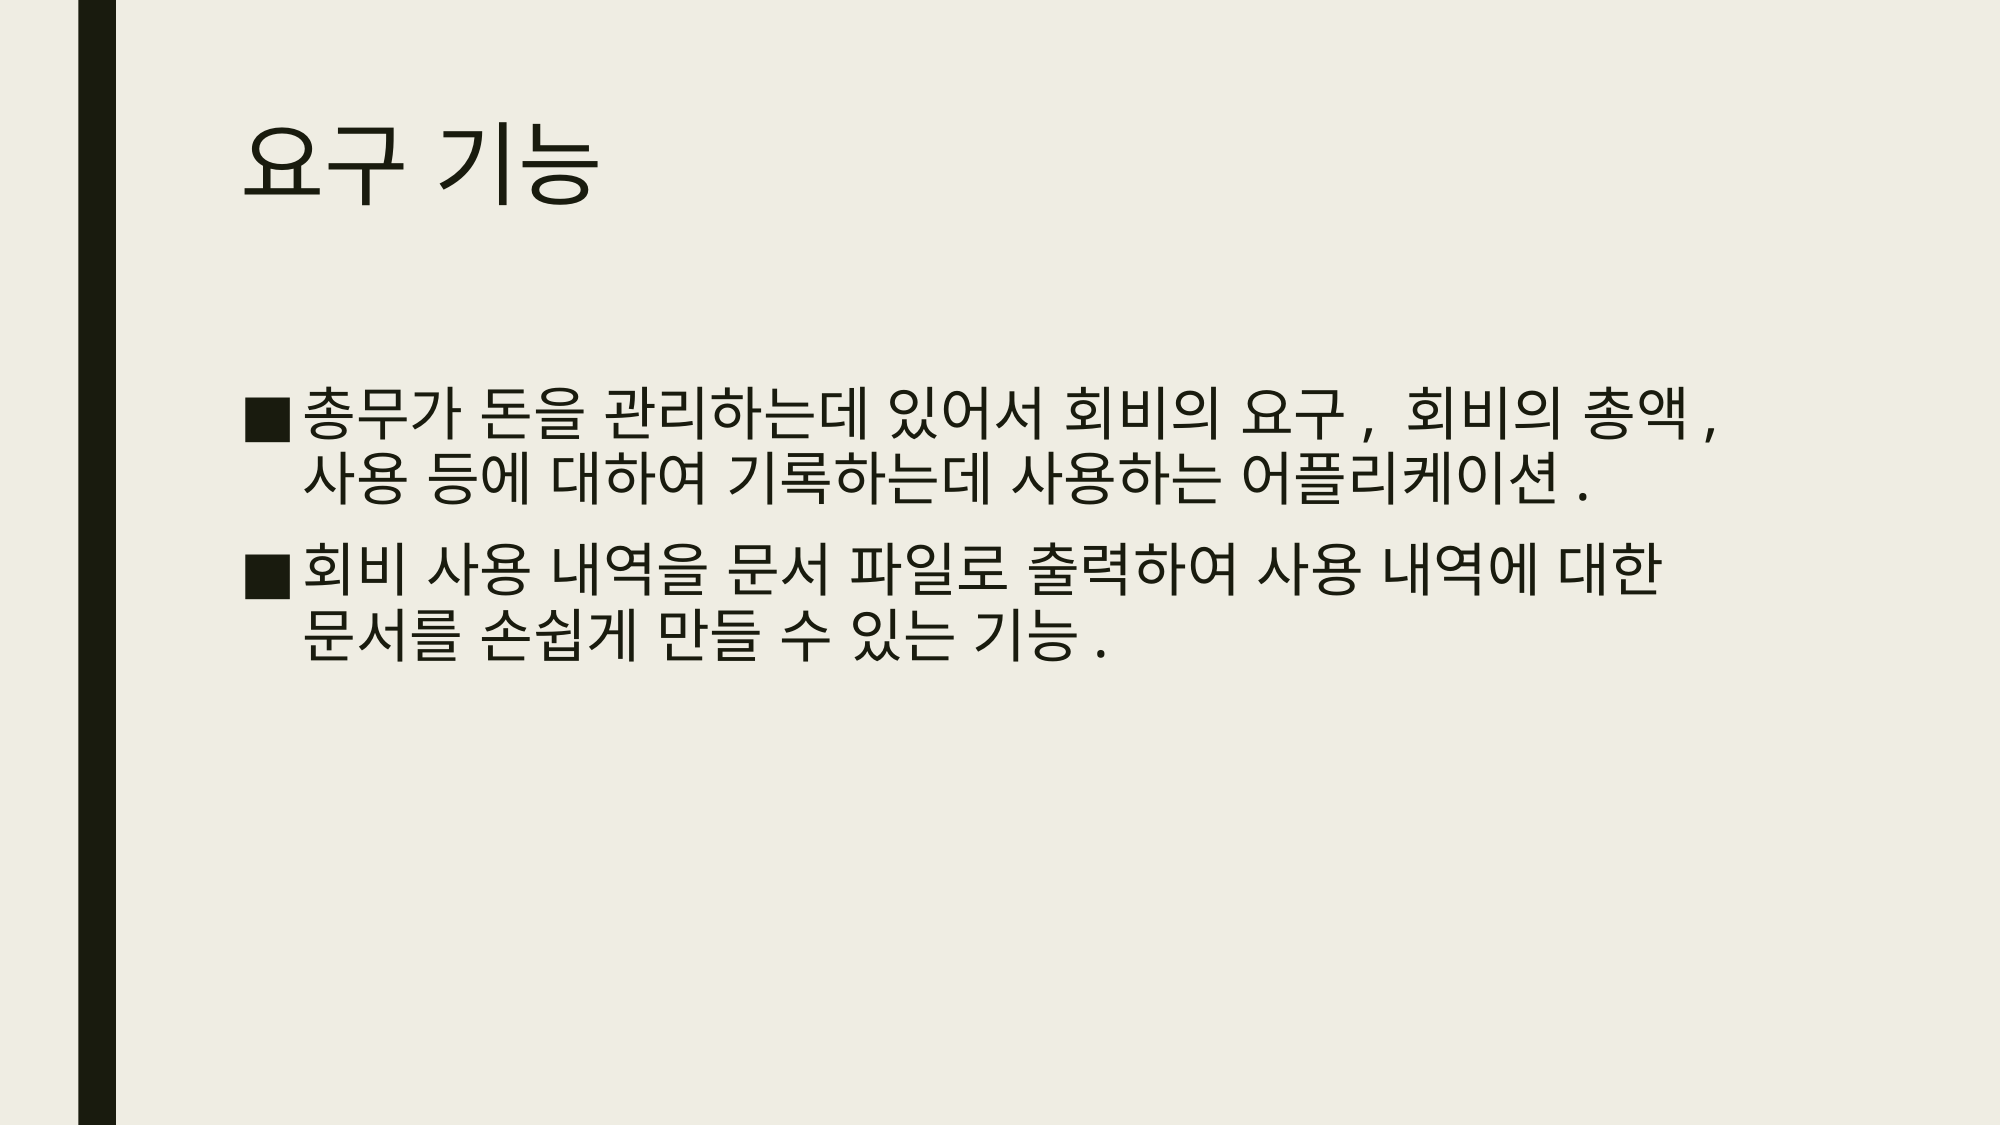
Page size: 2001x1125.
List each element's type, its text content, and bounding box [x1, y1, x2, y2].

title 요구 기능 [225, 112, 1800, 357]
list 총무가 돈을 관리하는데 있어서 회비의 요구, 회비의 총액, 사용 등에 대하여 기록하는데 사용하는 어플리케이션. 회비 사용 내역을 문서 파일로 출력하여 사용 내역에 대한 문서를 손쉽게 만들 수 있는 기능. [225, 375, 1800, 963]
